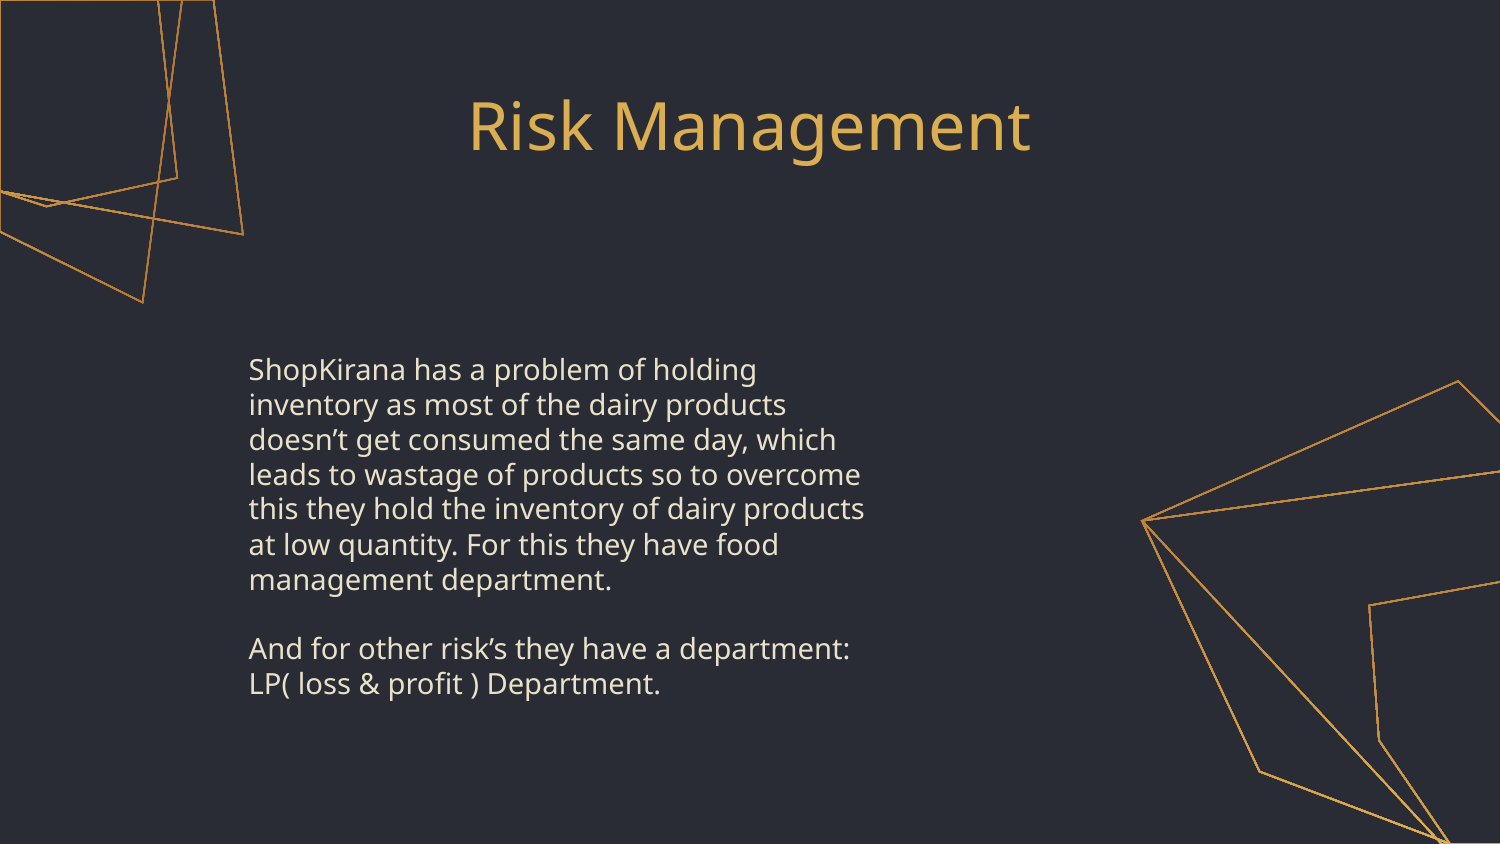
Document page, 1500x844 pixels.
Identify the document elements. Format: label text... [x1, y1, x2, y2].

title Risk Management [327, 88, 1173, 160]
subtitle ShopKirana has a problem of holding inventory as most of the dairy products doesn’t get consumed the same day, which leads to wastage of products so to overcome this they hold the inventory of dairy products at low quantity. For this they have food management department. And for other risk’s they have a department: LP( loss & profit ) Department. [233, 279, 909, 808]
